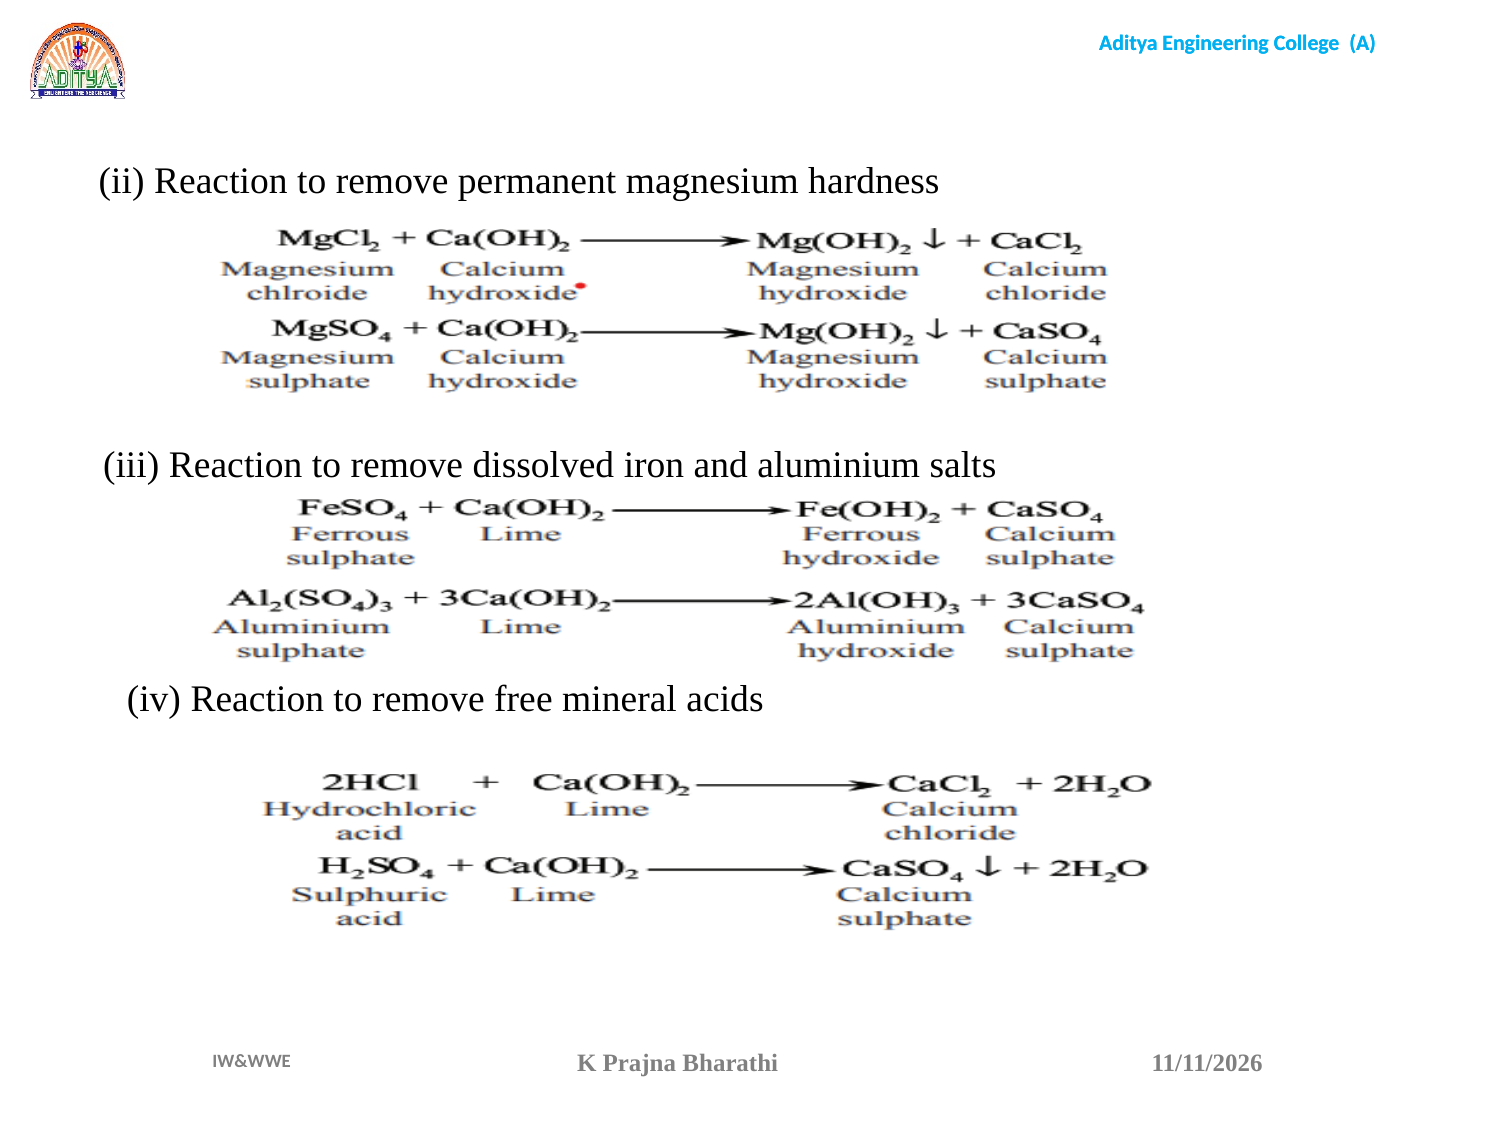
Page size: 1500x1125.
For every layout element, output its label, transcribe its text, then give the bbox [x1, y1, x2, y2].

text_box (ii) Reaction to remove permanent magnesium hardness [64, 148, 1400, 299]
text_box (iii) Reaction to remove dissolved iron and aluminium salts [88, 432, 1152, 538]
footer K Prajna Bharathi [509, 1031, 847, 1092]
text_box (iv) Reaction to remove free mineral acids [112, 576, 1137, 816]
picture [29, 22, 126, 99]
picture [135, 227, 1200, 404]
picture [229, 773, 1223, 940]
text_box [17, 113, 1436, 398]
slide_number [1136, 1031, 1396, 1092]
picture [159, 497, 1185, 671]
